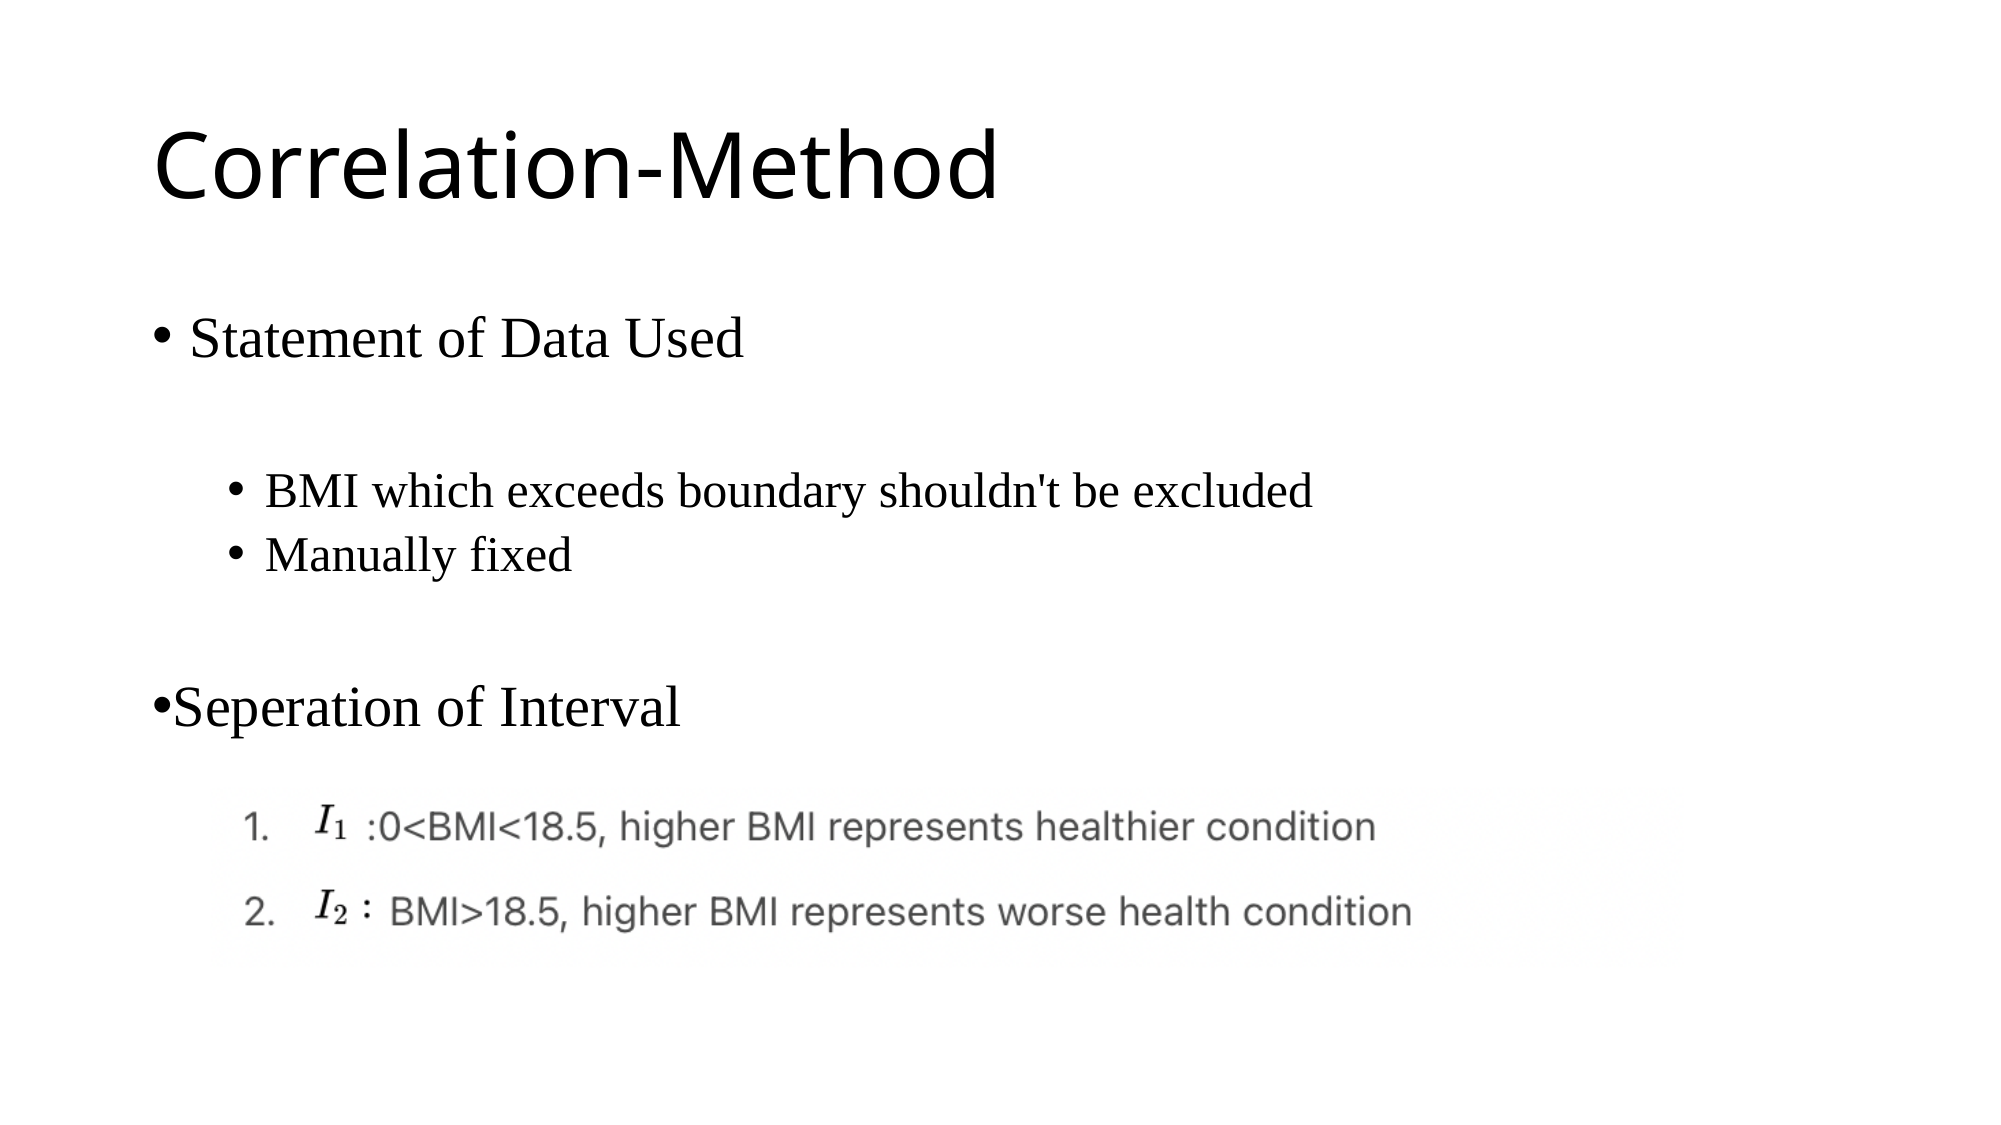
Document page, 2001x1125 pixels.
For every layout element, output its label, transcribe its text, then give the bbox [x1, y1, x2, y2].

picture [210, 787, 1684, 969]
title Correlation-Method [137, 59, 1863, 278]
list Statement of Data Used BMI which exceeds boundary shouldn't be excluded Manually fixed Seperation of Interval [137, 299, 1863, 1014]
